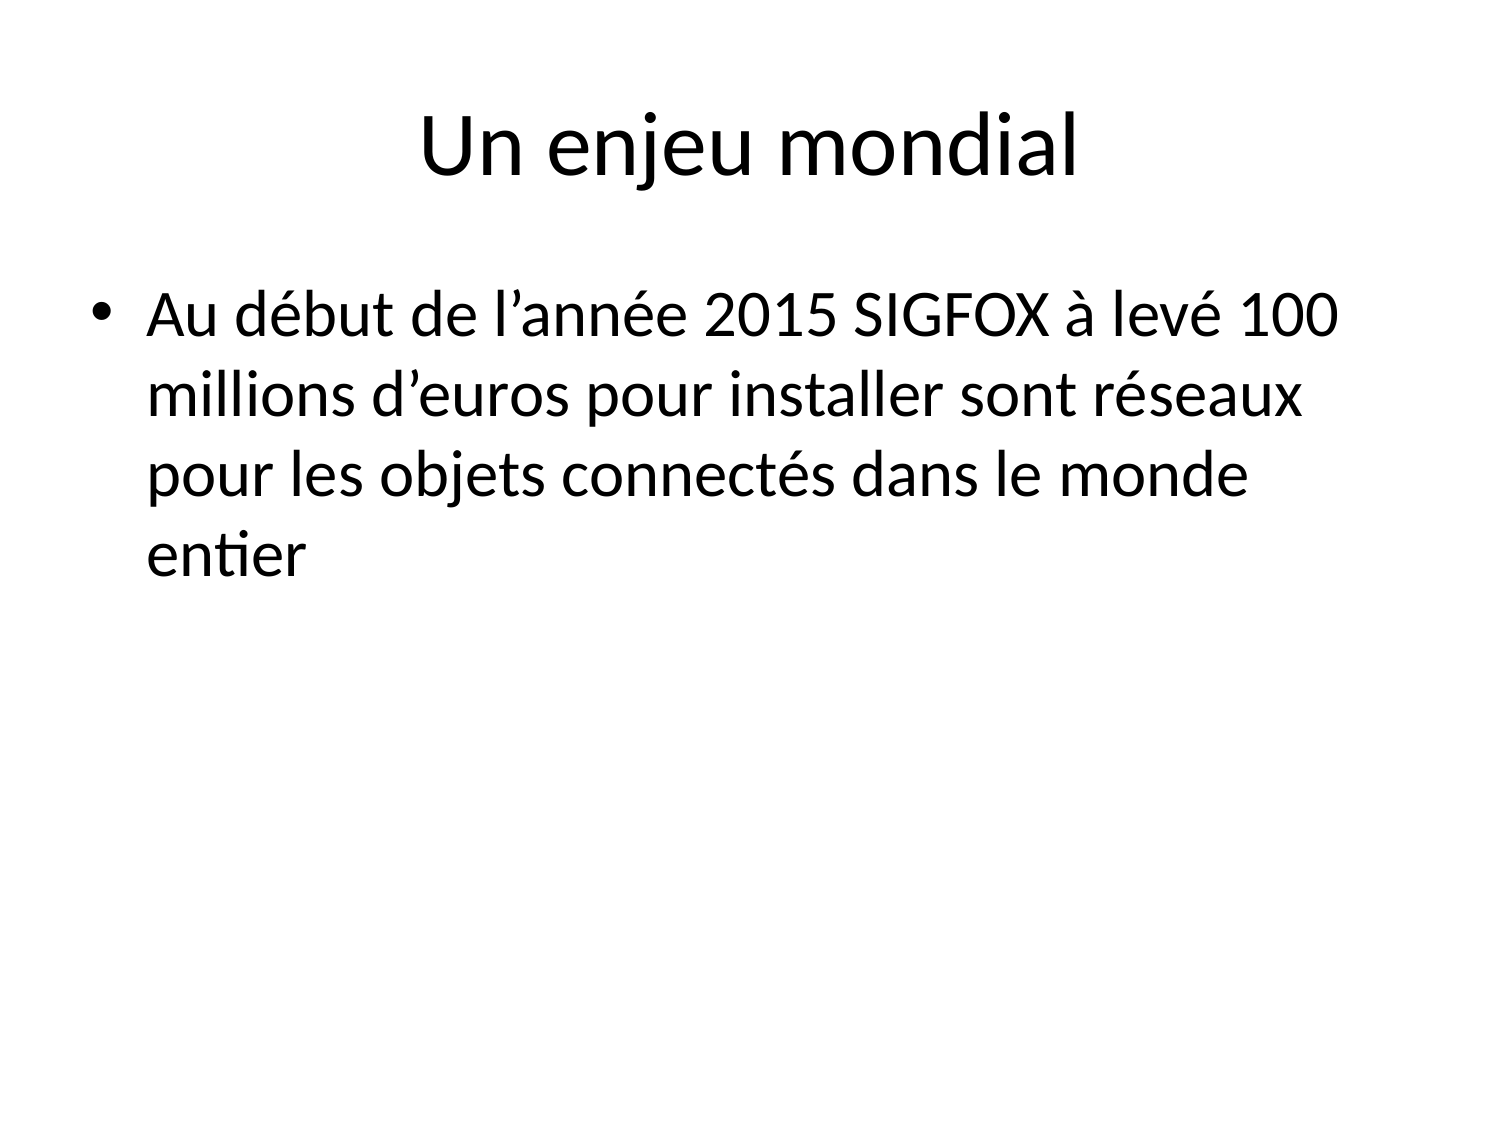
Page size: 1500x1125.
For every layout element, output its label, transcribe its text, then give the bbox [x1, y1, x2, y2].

title Un enjeu mondial [75, 45, 1425, 233]
list Au début de l’année 2015 SIGFOX à levé 100 millions d’euros pour installer sont réseaux pour les objets connectés dans le monde entier [75, 262, 1425, 1005]
